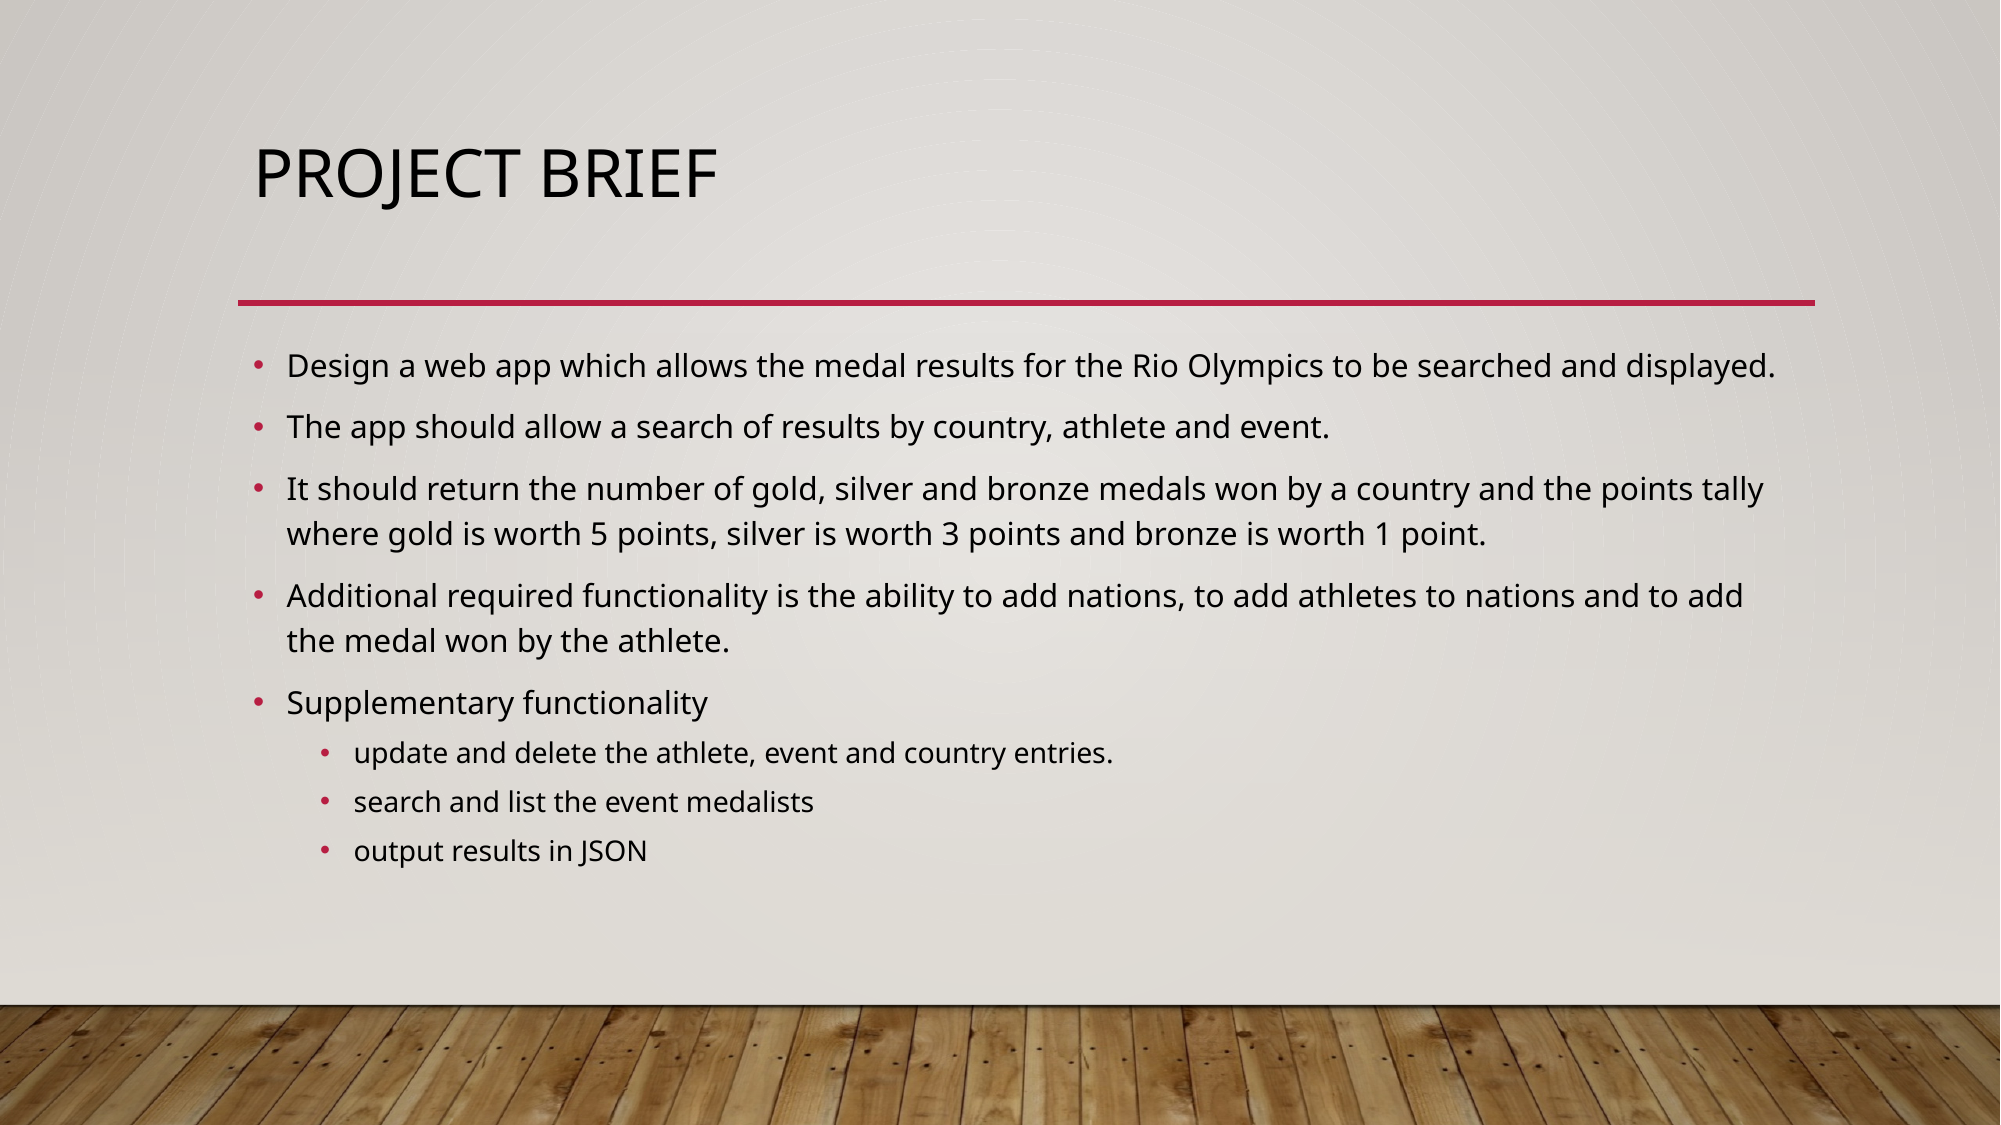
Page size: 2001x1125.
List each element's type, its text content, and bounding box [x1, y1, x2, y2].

list Design a web app which allows the medal results for the Rio Olympics to be searched and displayed. The app should allow a search of results by country, athlete and event. It should return the number of gold, silver and bronze medals won by a country and the points tally where gold is worth 5 points, silver is worth 3 points and bronze is worth 1 point. Additional required functionality is the ability to add nations, to add athletes to nations and to add the medal won by the athlete. Supplementary functionality update and delete the athlete, event and country entries. search and list the event medalists output results in JSON [238, 330, 1814, 897]
picture [0, 1005, 2000, 1125]
title Project Brief [238, 131, 1814, 305]
